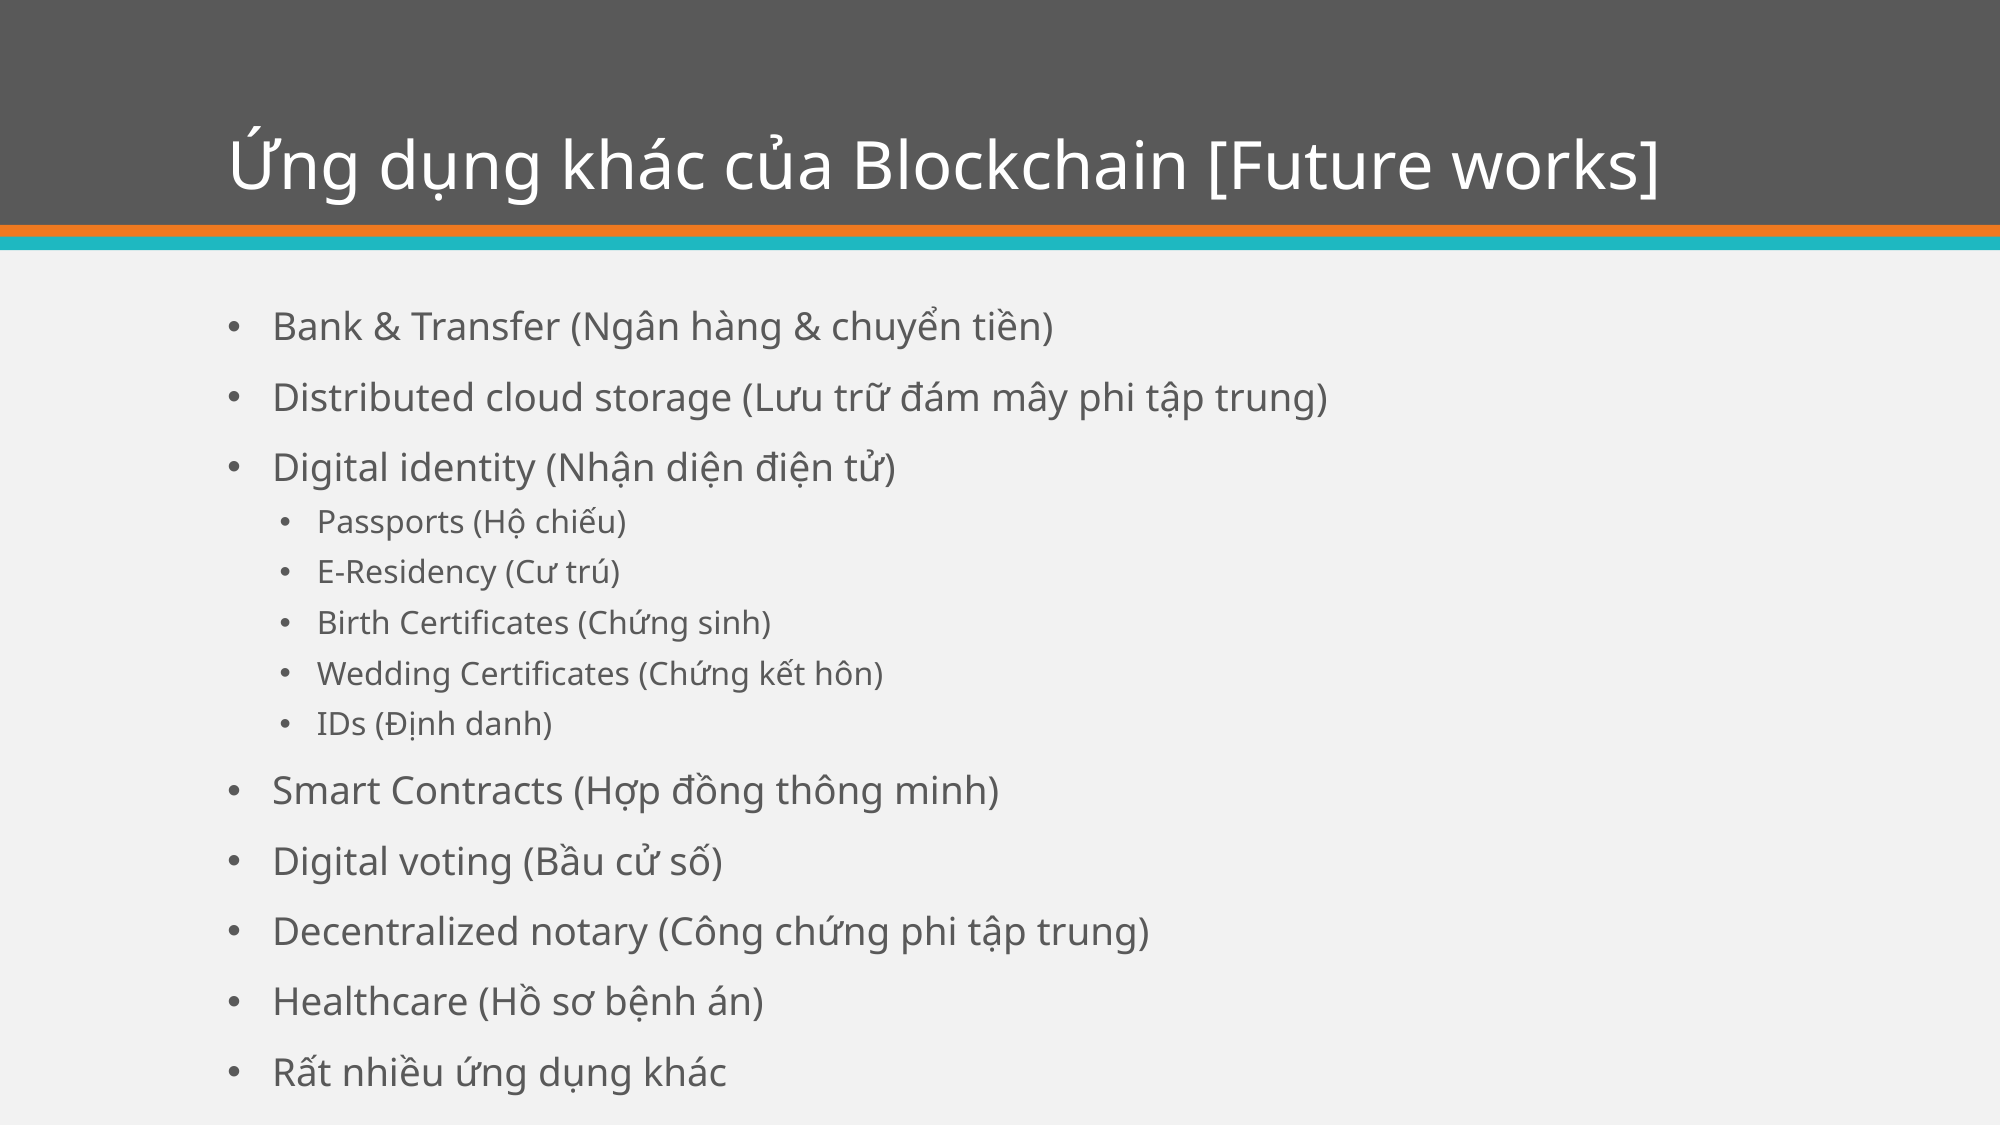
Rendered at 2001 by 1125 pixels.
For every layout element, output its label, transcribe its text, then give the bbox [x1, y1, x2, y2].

list Bank & Transfer (Ngân hàng & chuyển tiền) Distributed cloud storage (Lưu trữ đám mây phi tập trung) Digital identity (Nhận diện điện tử) Passports (Hộ chiếu) E-Residency (Cư trú) Birth Certificates (Chứng sinh) Wedding Certificates (Chứng kết hôn) IDs (Định danh) Smart Contracts (Hợp đồng thông minh) Digital voting (Bầu cử số) Decentralized notary (Công chứng phi tập trung) Healthcare (Hồ sơ bệnh án) Rất nhiều ứng dụng khác [212, 299, 1788, 1103]
title Ứng dụng khác của Blockchain [Future works] [212, 41, 1788, 212]
